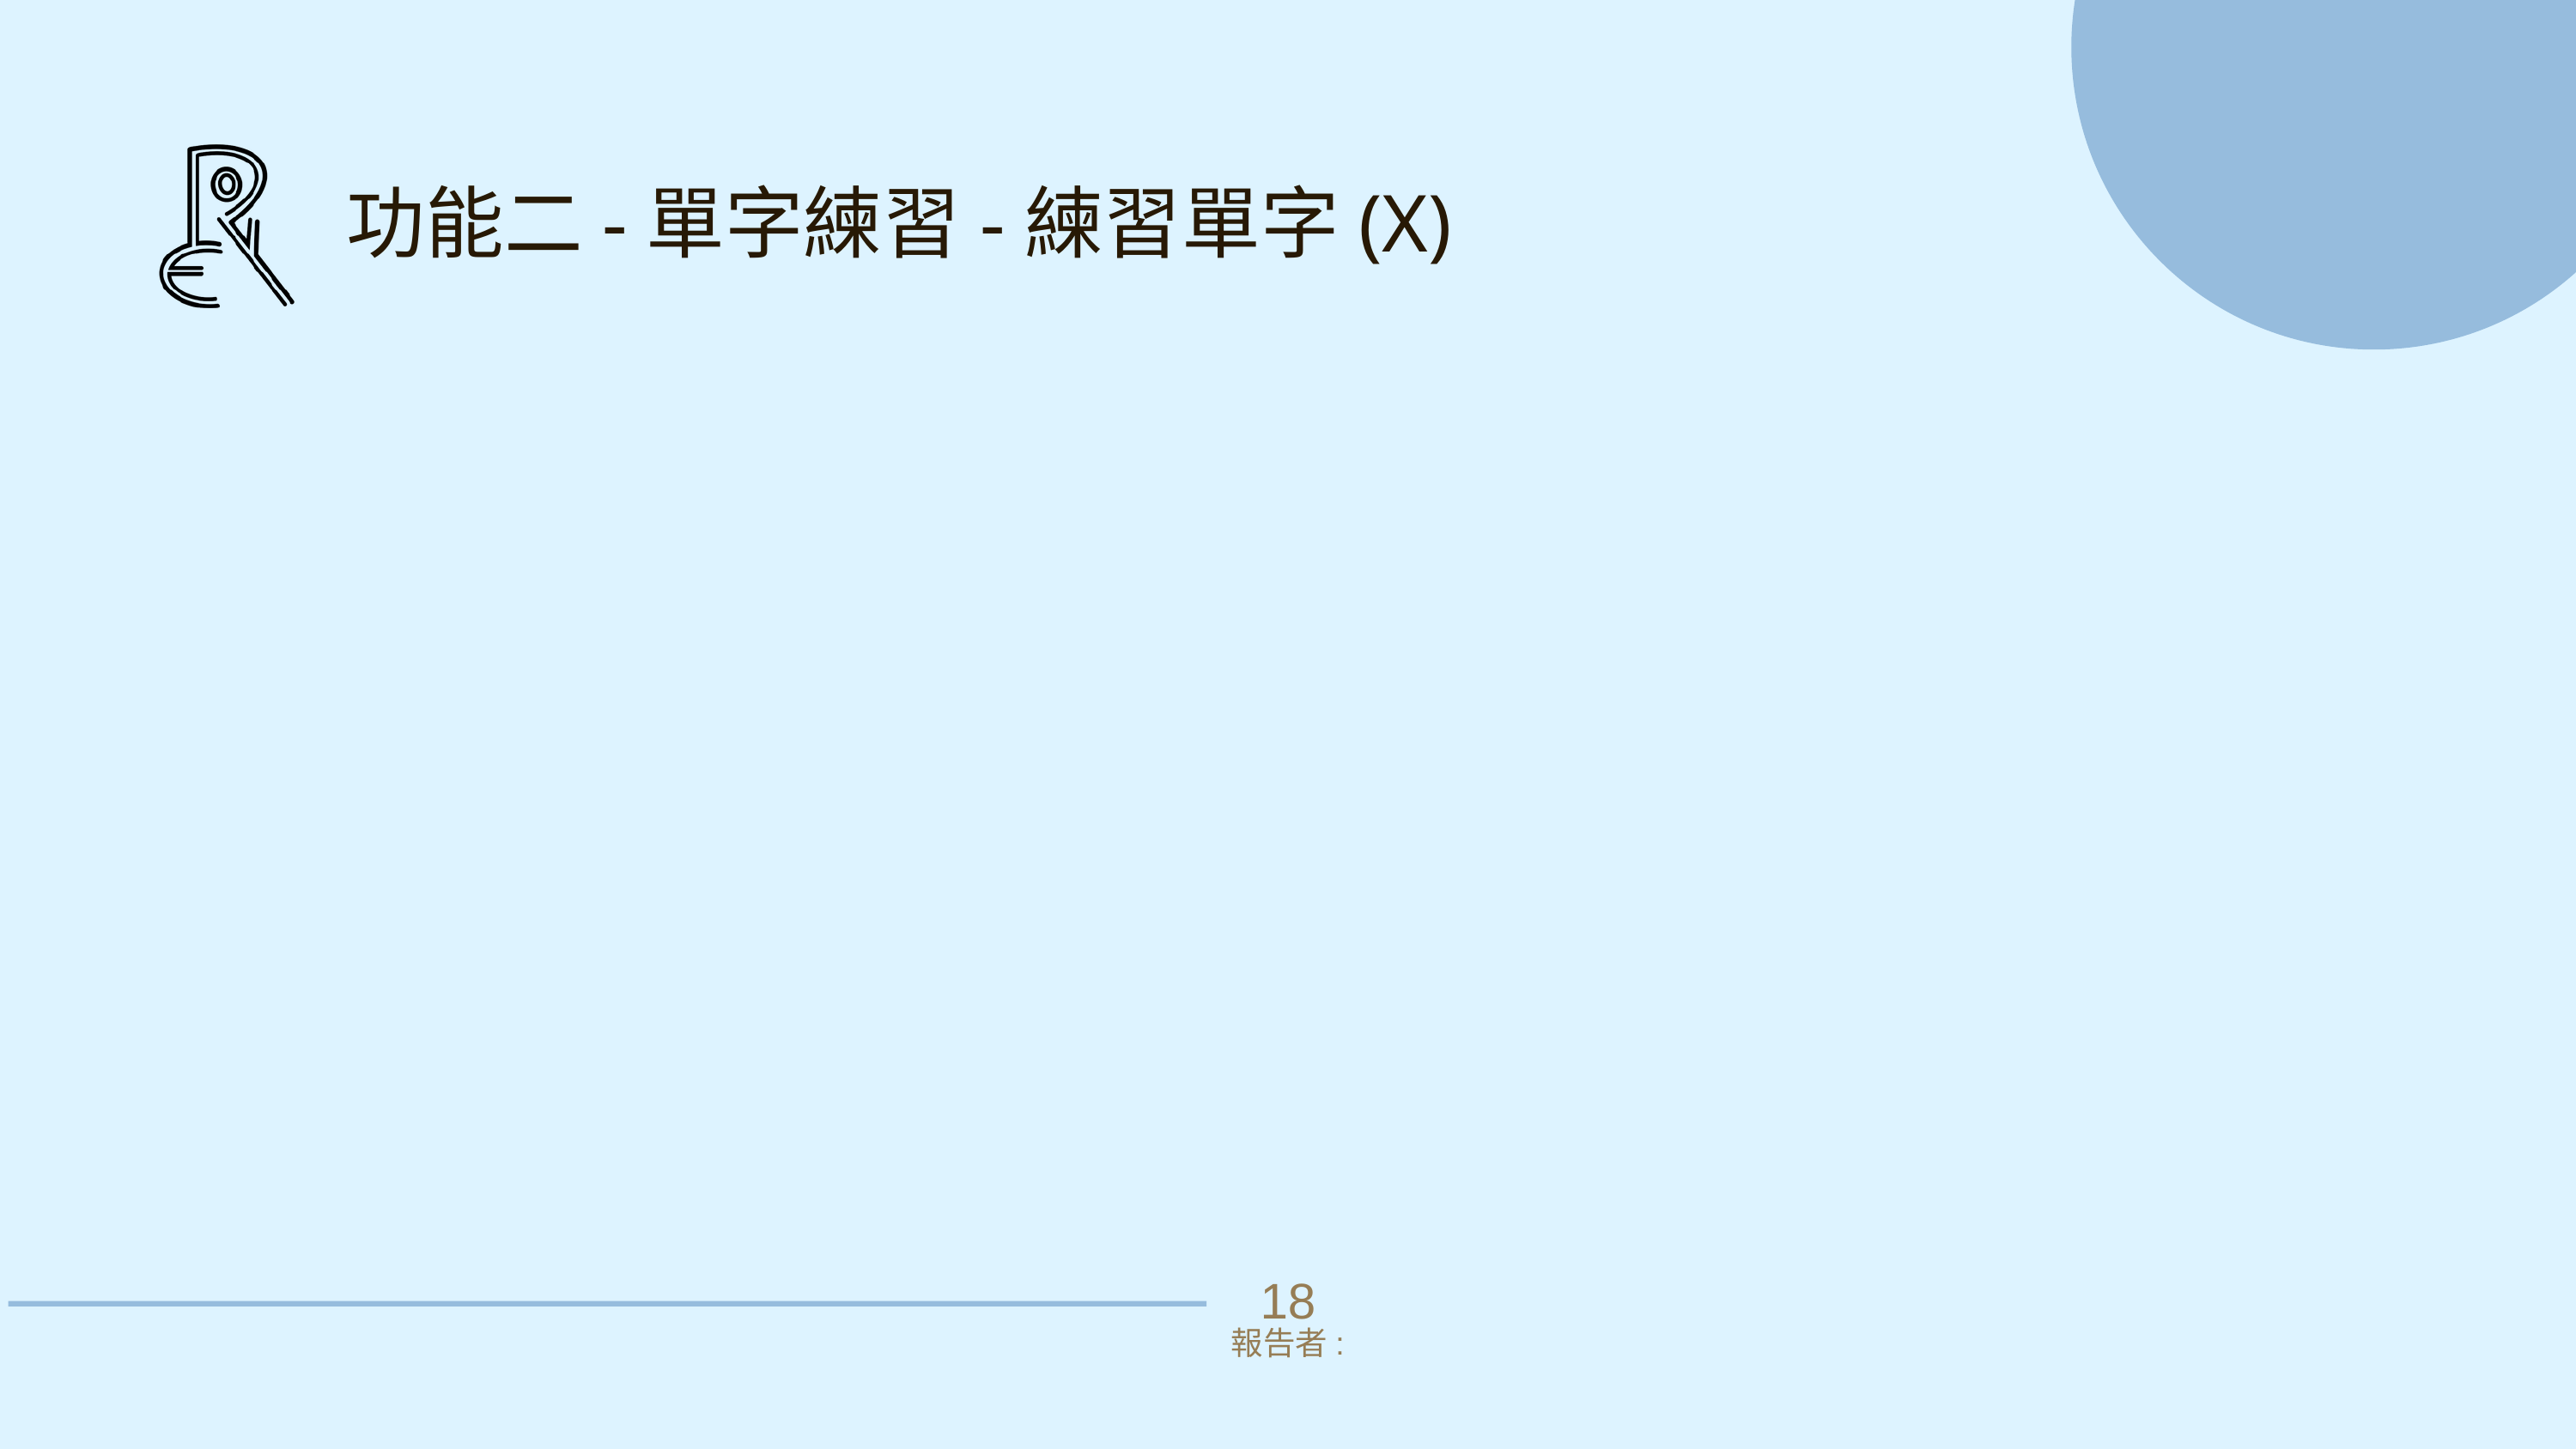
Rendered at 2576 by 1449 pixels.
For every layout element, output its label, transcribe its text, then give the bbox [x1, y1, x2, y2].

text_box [2071, 0, 2576, 350]
text_box 18 報告者: [822, 1279, 1754, 1362]
text_box [144, 144, 308, 308]
text_box 功能二-單字練習-練習單字(X) [346, 173, 1674, 268]
